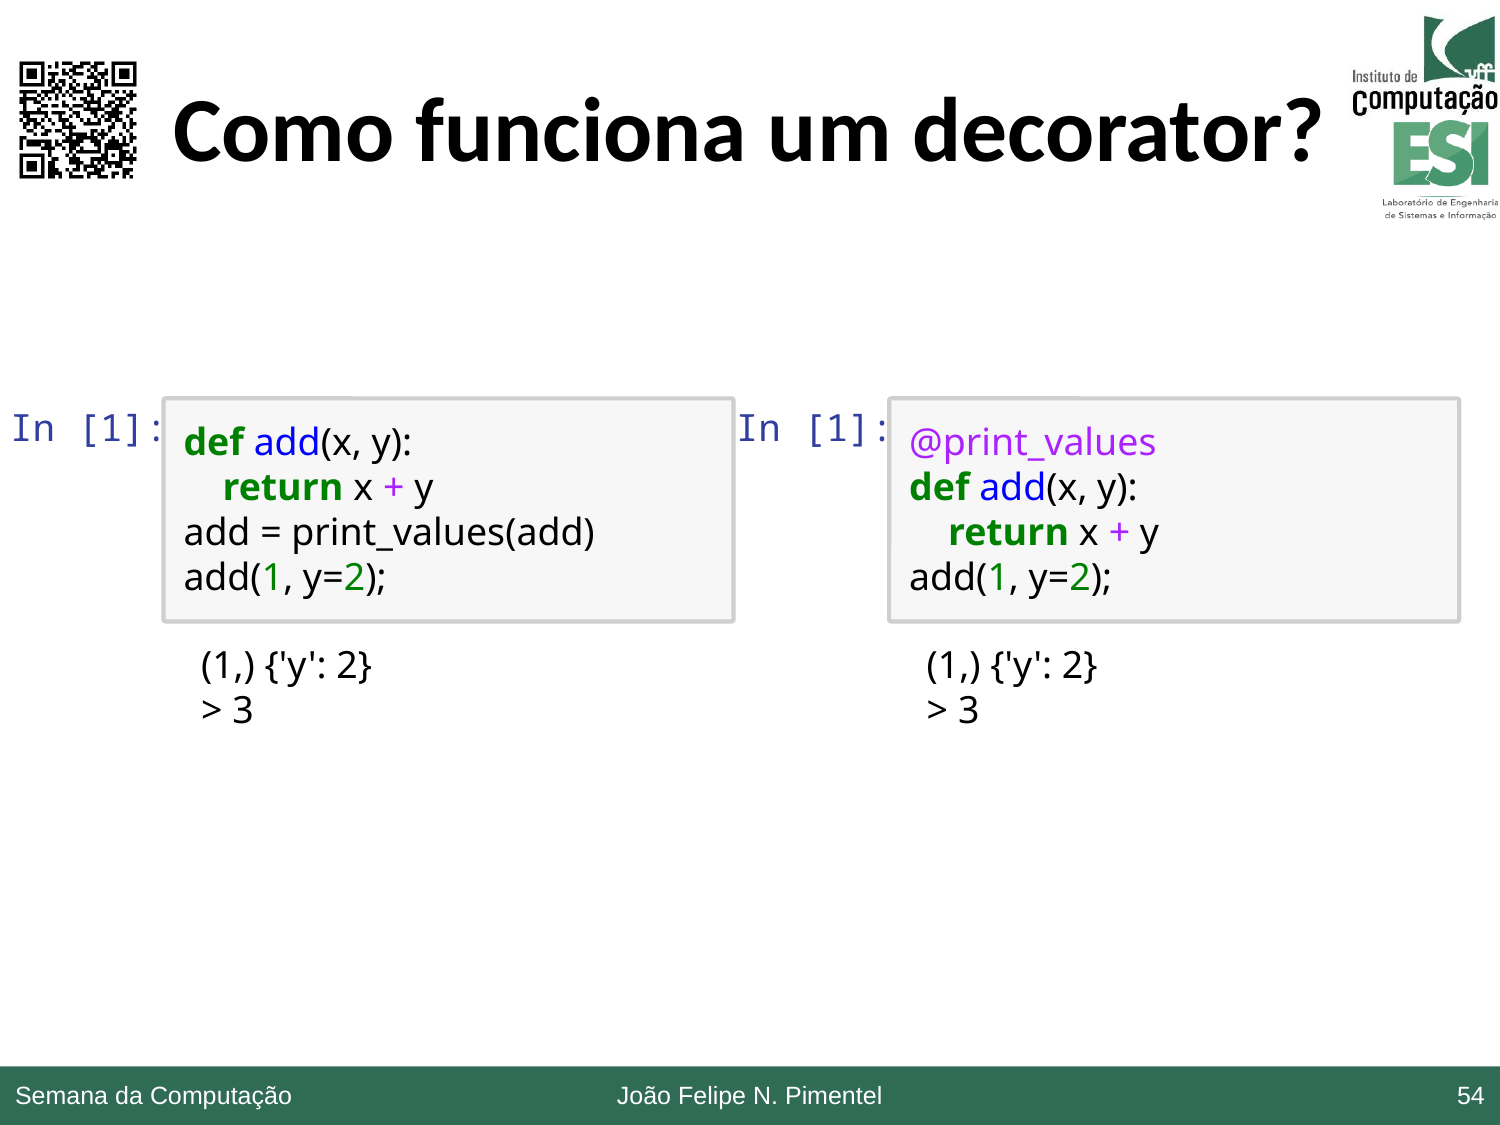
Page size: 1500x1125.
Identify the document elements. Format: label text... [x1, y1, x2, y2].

footer João Felipe N. Pimentel [512, 1065, 988, 1125]
picture [12, 54, 143, 185]
text_box def add(x, y): return x + y add = print_values(add) add(1, y=2); [161, 396, 736, 624]
slide_number 54 [1149, 1065, 1500, 1125]
text_box In [1]: [721, 397, 909, 457]
picture [1383, 120, 1498, 220]
text_box In [1]: [0, 397, 183, 457]
text_box (1,) {'y': 2} > 3 [911, 633, 1113, 739]
text_box @print_values def add(x, y): return x + y add(1, y=2); [887, 396, 1462, 624]
title Como funciona um decorator? [150, 30, 1350, 219]
slide_number Semana da Computação [0, 1065, 350, 1125]
text_box (1,) {'y': 2} > 3 [186, 633, 388, 739]
